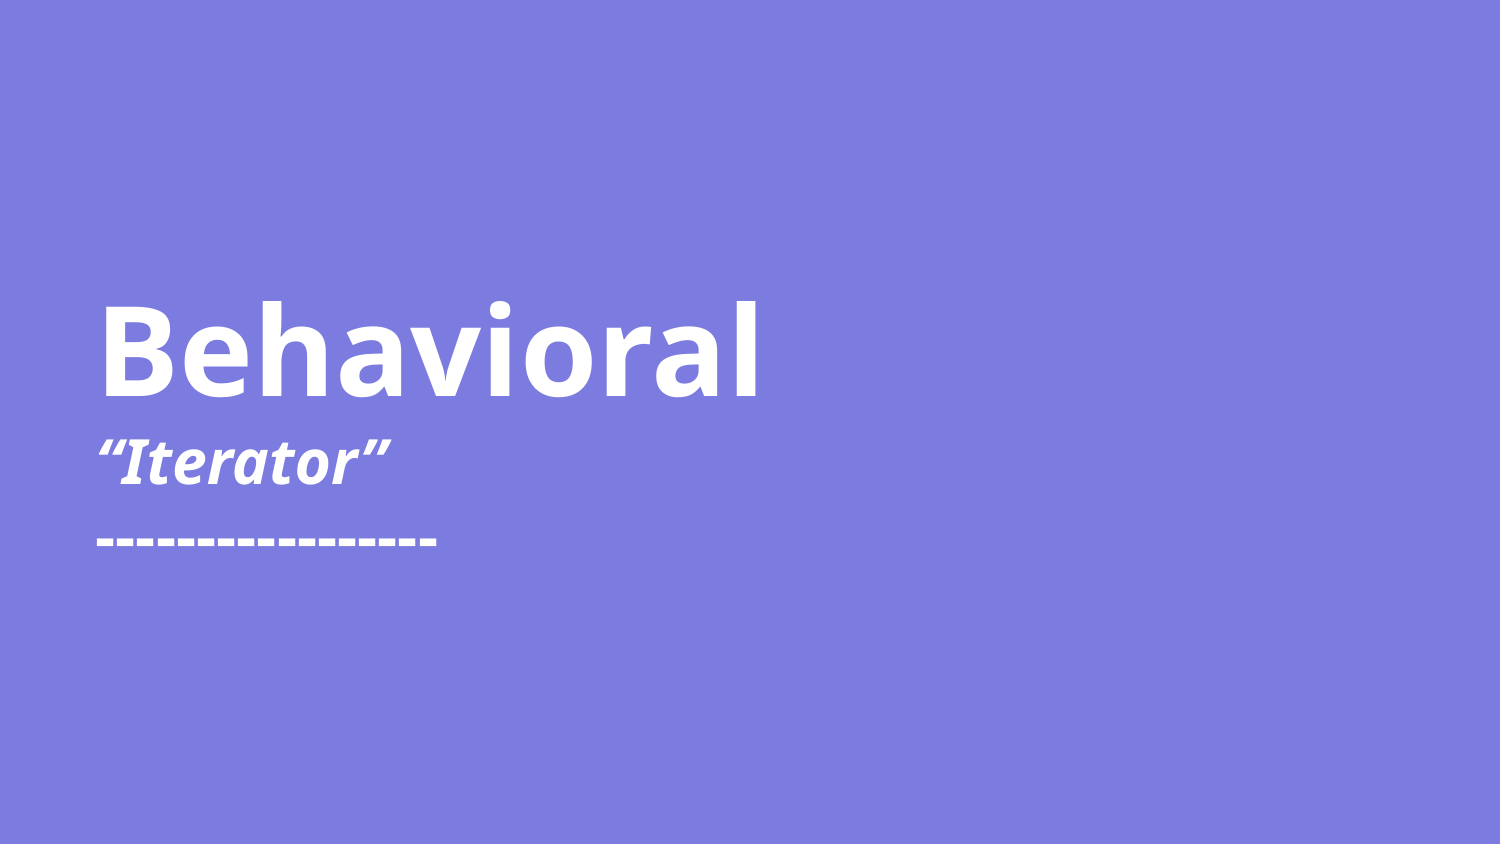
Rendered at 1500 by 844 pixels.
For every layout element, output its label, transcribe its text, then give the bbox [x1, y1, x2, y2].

title Behavioral “Iterator” ----------------- [80, 86, 1003, 758]
